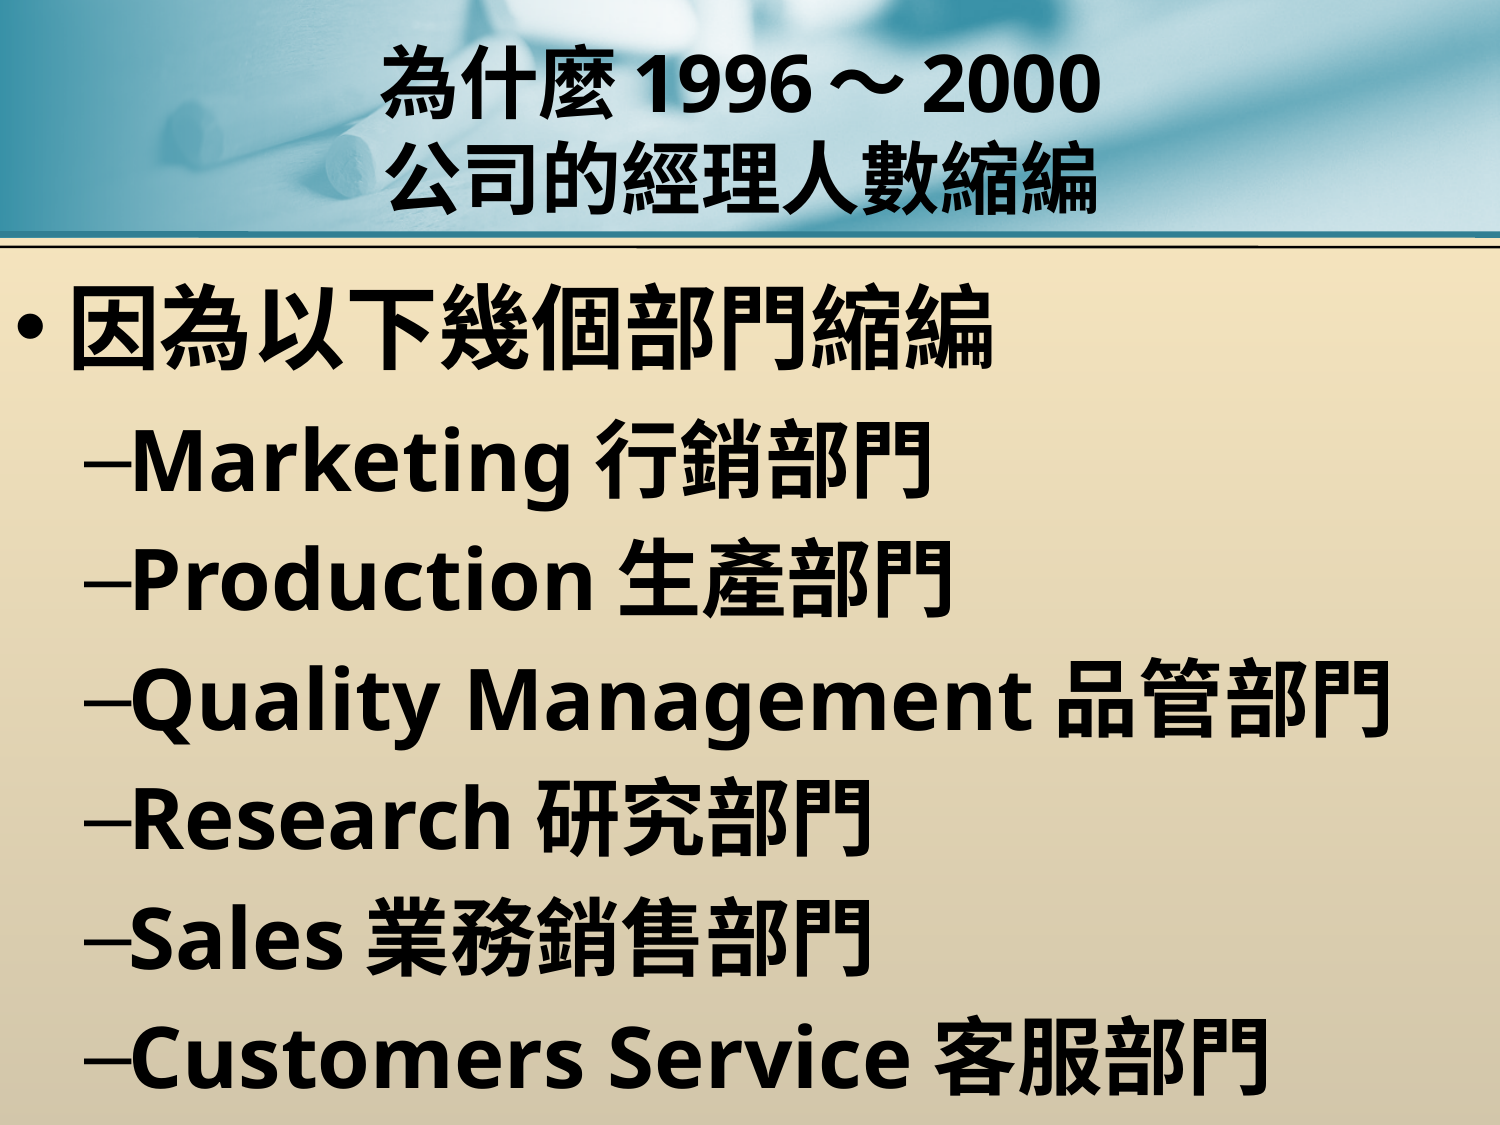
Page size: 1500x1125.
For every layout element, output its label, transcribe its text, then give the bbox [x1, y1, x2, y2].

title 為什麼1996～2000 公司的經理人數縮編 [0, 24, 1483, 233]
list 因為以下幾個部門縮編 Marketing行銷部門 Production生產部門 Quality Management品管部門 Research研究部門 Sales業務銷售部門 Customers Service客服部門 [0, 262, 1500, 1125]
